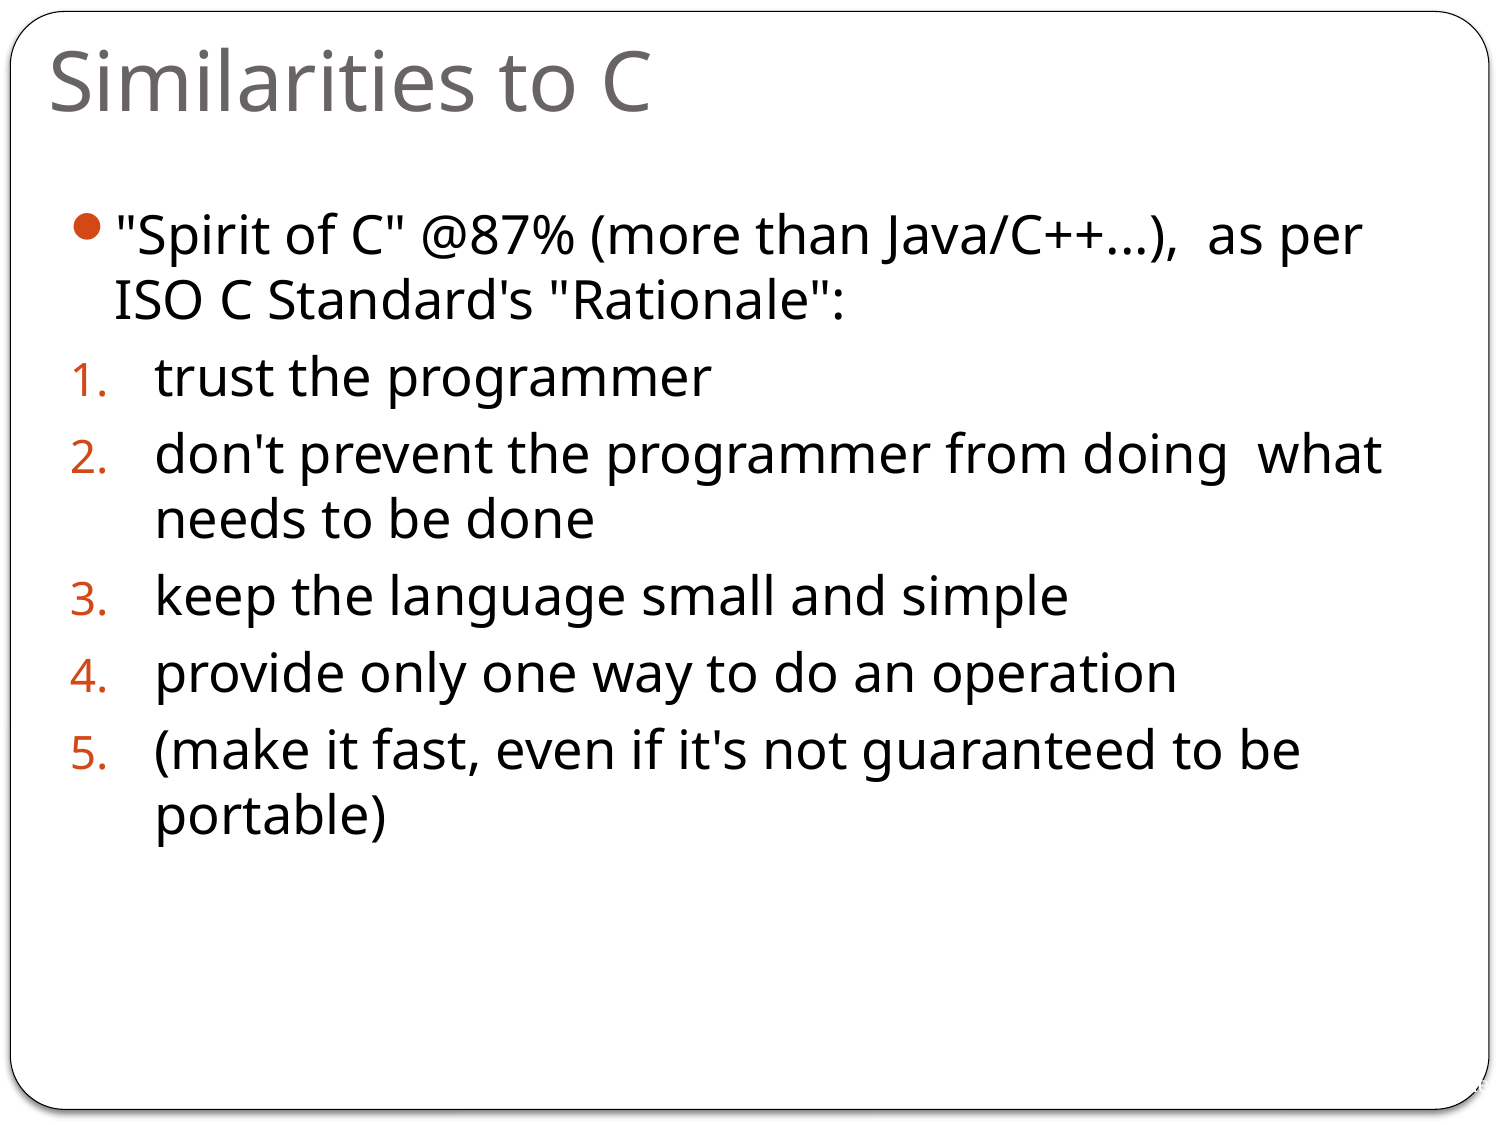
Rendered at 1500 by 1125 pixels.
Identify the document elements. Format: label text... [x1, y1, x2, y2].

title Similarities to C [33, 40, 1409, 143]
list "Spirit of C" @87% (more than Java/C++...), as per ISO C Standard's "Rationale": trust the programmer don't prevent the programmer from doing what needs to be done keep the language small and simple provide only one way to do an operation (make it fast, even if it's not guaranteed to be portable) [54, 192, 1430, 978]
